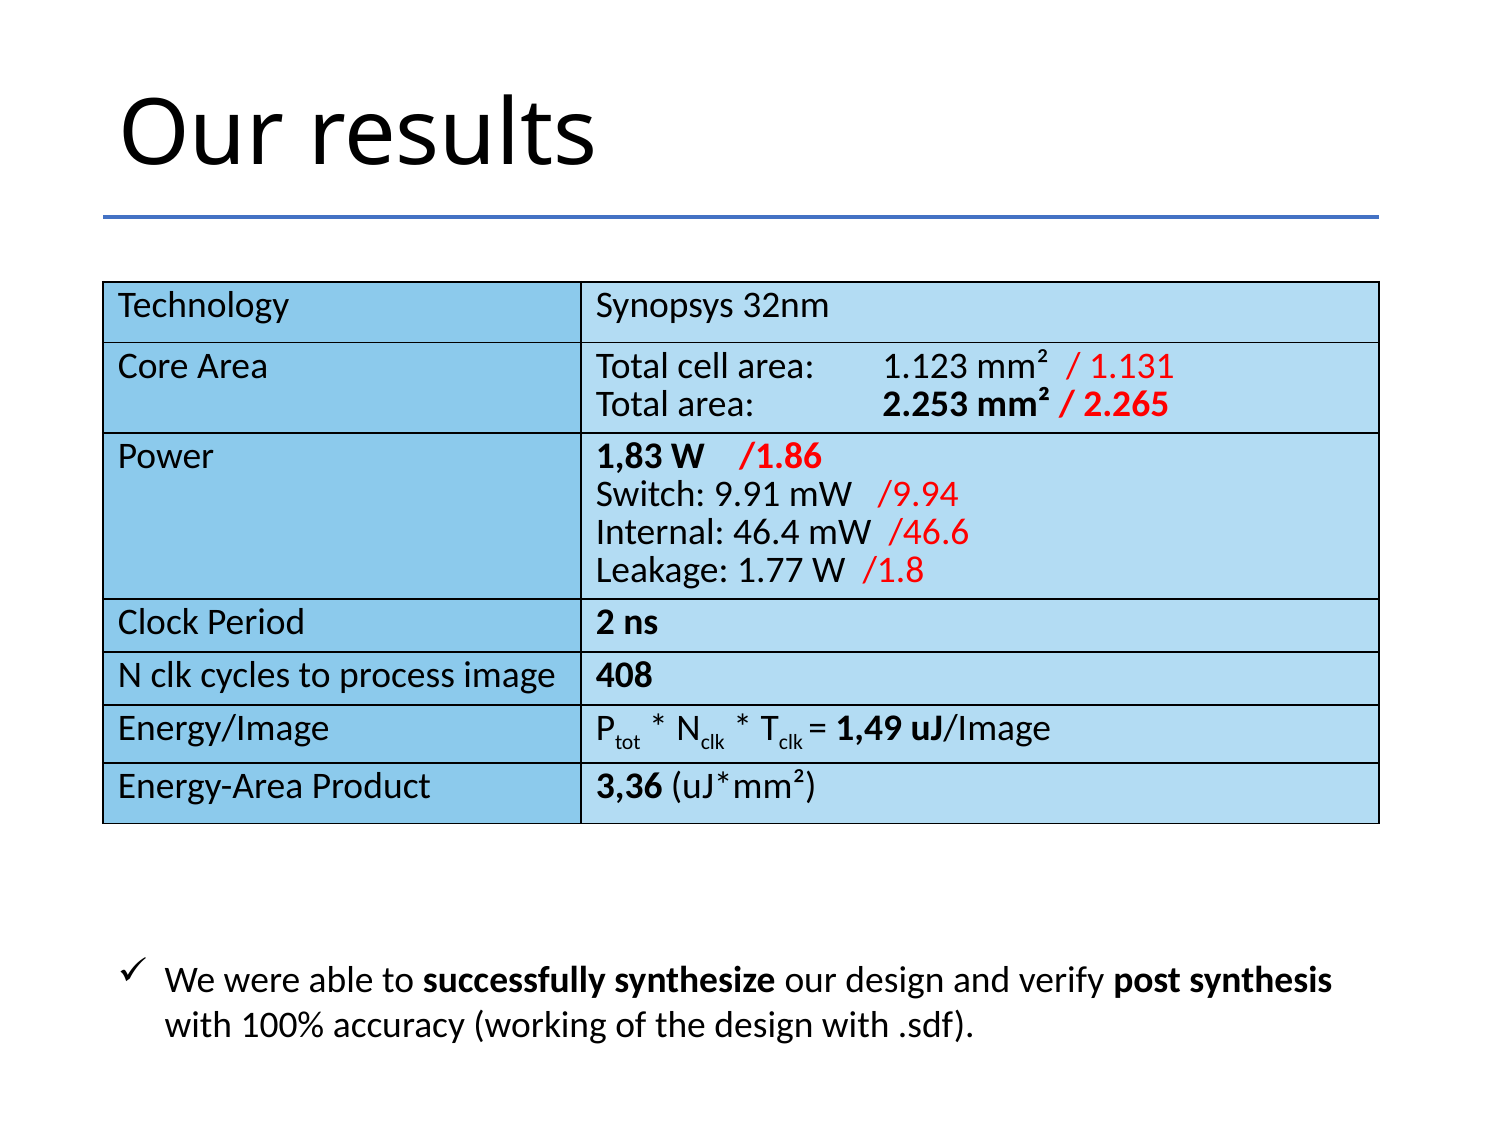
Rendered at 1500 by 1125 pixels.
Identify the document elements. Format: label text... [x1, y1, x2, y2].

table_cell Total cell area: 1.123 mm² / 1.131 Total area: 2.253 mm² / 2.265 [582, 343, 1378, 432]
table_cell 1,83 W /1.86 Switch: 9.91 mW /9.94 Internal: 46.4 mW /46.6 Leakage: 1.77 W /1.8 [582, 434, 1378, 598]
table_cell Core Area [104, 343, 580, 432]
table_header Technology [104, 283, 580, 342]
table_cell Clock Period [104, 600, 580, 651]
table_cell 408 [582, 653, 1378, 704]
table_cell Energy/Image [104, 706, 580, 762]
table_cell Energy-Area Product [104, 764, 580, 823]
table_cell 2 ns [582, 600, 1378, 651]
title Our results [103, 26, 1397, 244]
table_cell N clk cycles to process image [104, 653, 580, 704]
table_cell 3,36 (uJ*mm²) [582, 764, 1378, 823]
table_cell Power [104, 434, 580, 598]
table_header Synopsys 32nm [582, 283, 1378, 342]
text_box We were able to successfully synthesize our design and verify post synthesis with 100% accuracy (working of the design with .sdf). [102, 948, 1379, 1053]
table_cell Ptot * Nclk * Tclk = 1,49 uJ/Image [582, 706, 1378, 762]
